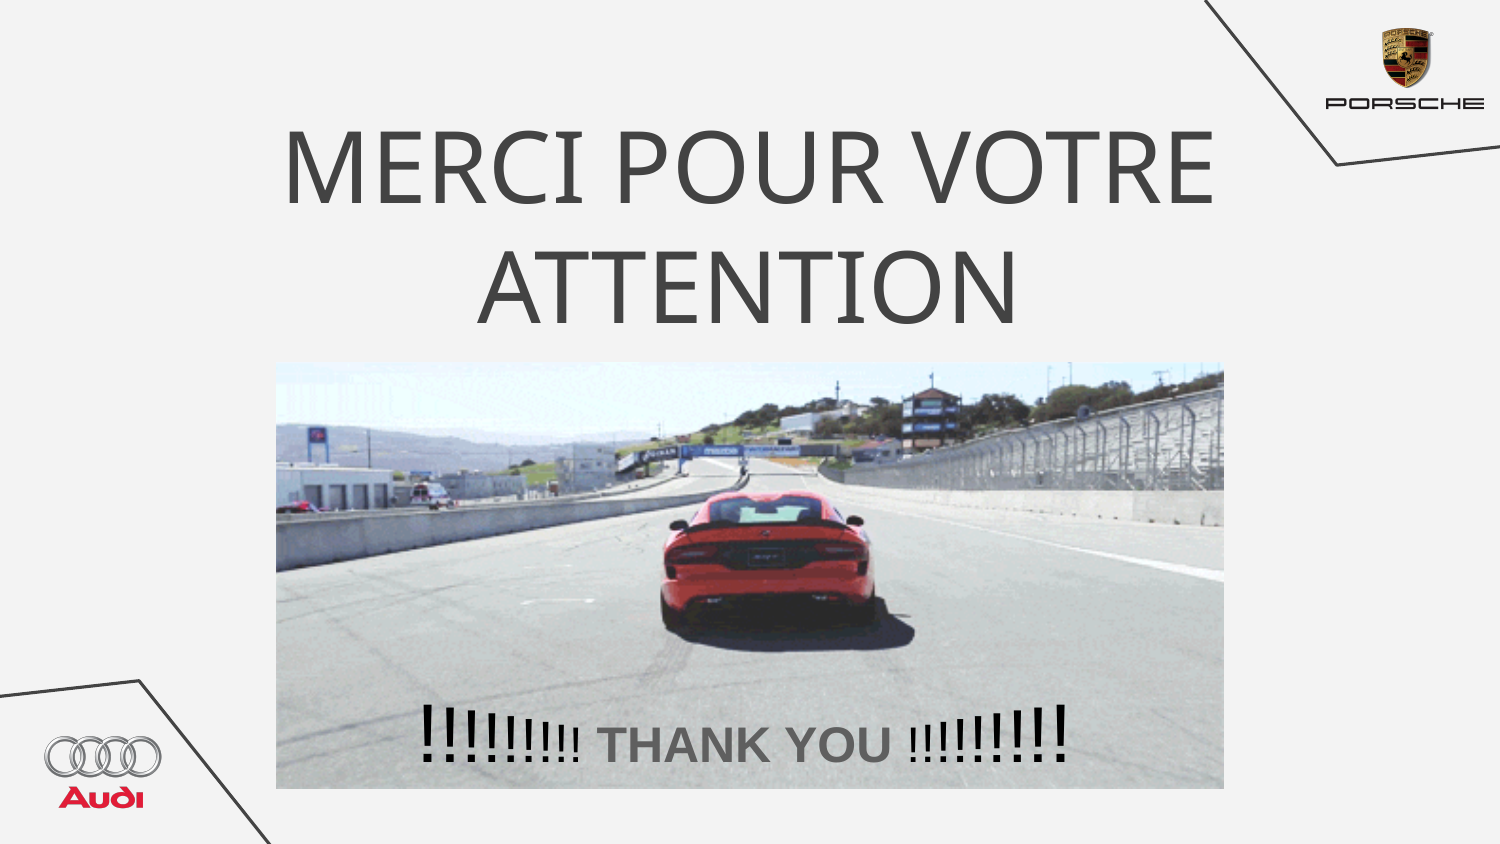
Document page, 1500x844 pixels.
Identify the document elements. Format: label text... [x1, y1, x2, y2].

picture [276, 362, 1224, 789]
picture [35, 721, 171, 823]
picture [1326, 24, 1484, 113]
title MERCI POUR VOTRE ATTENTION [248, 84, 1252, 363]
